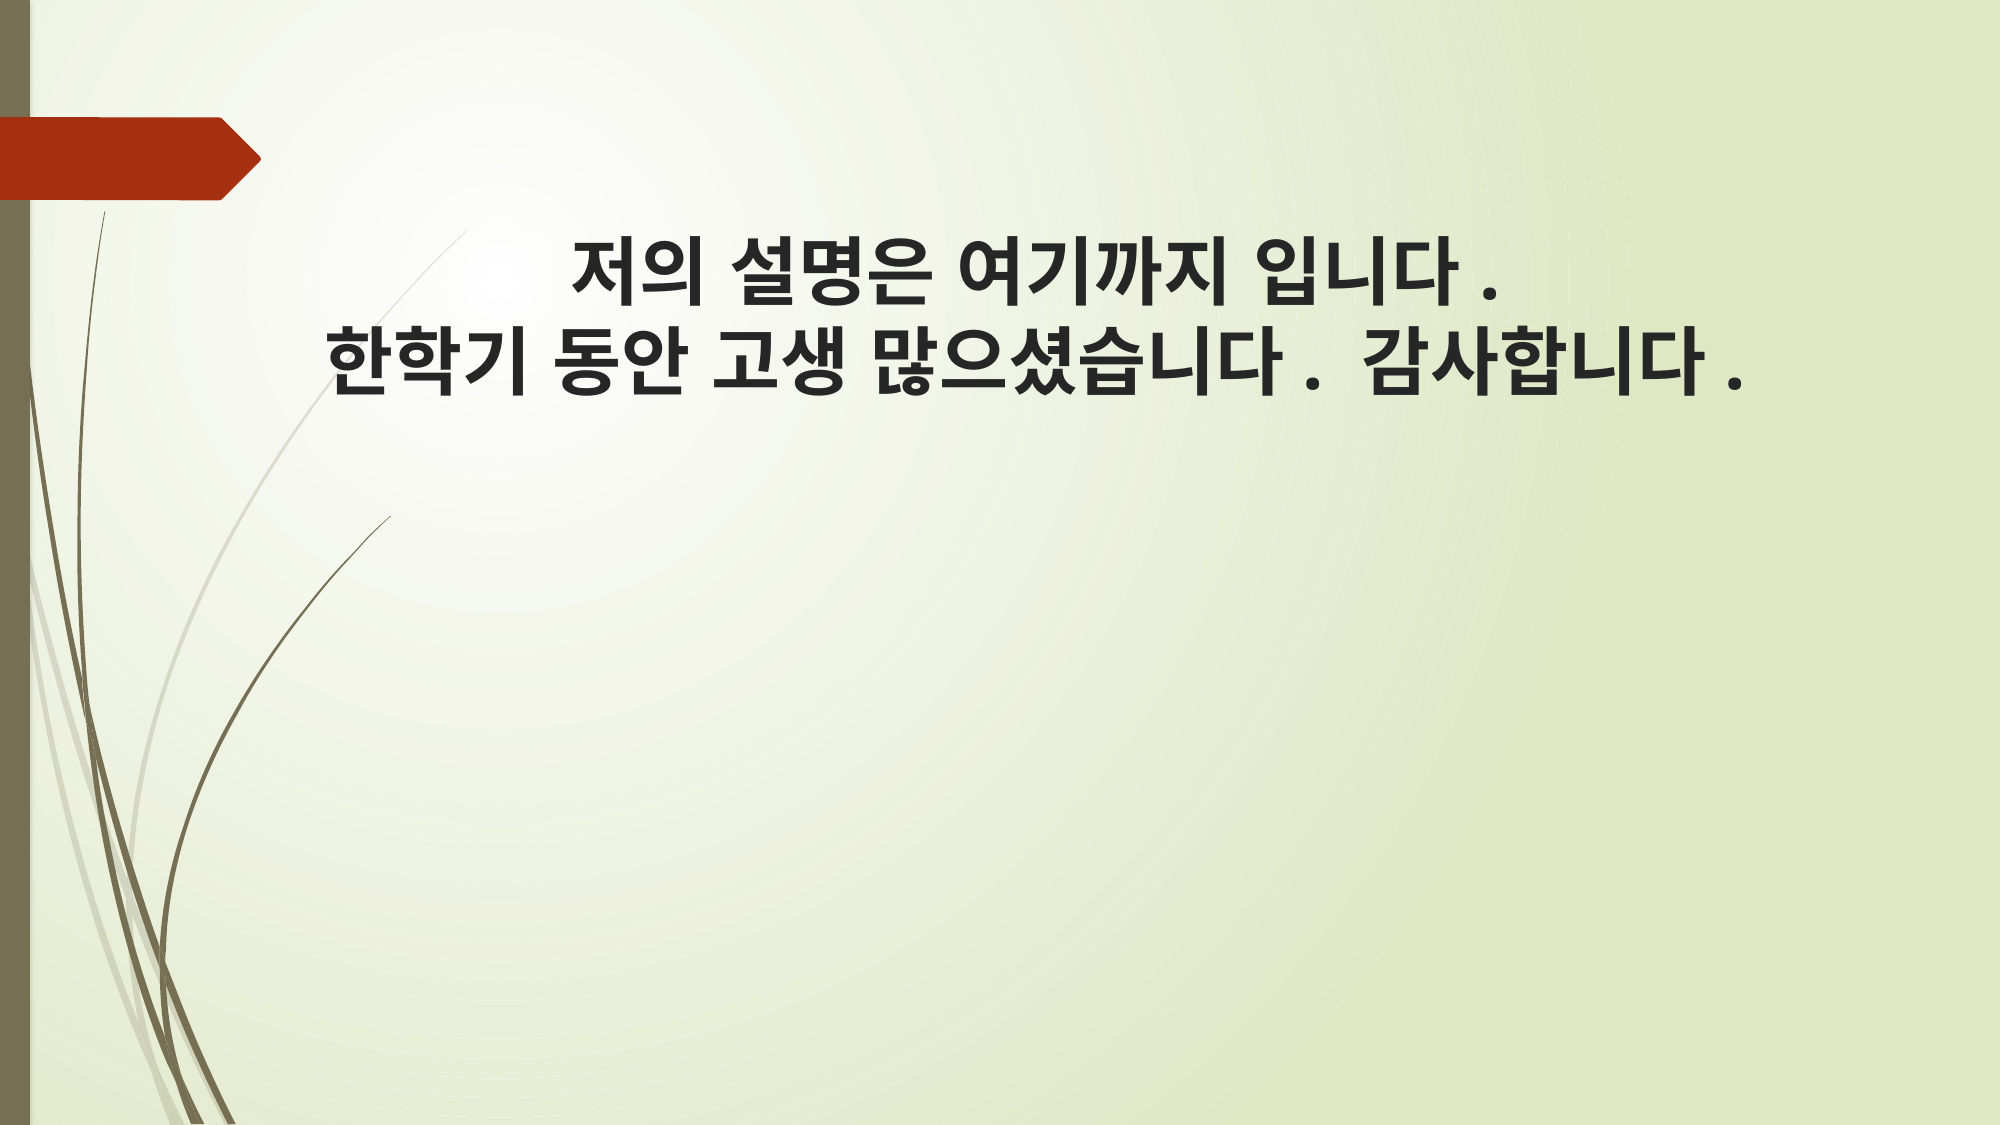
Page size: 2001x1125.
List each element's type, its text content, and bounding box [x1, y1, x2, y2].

text_box 저의 설명은 여기까지 입니다. 한학기 동안 고생 많으셨습니다. 감사합니다. [309, 217, 1762, 413]
